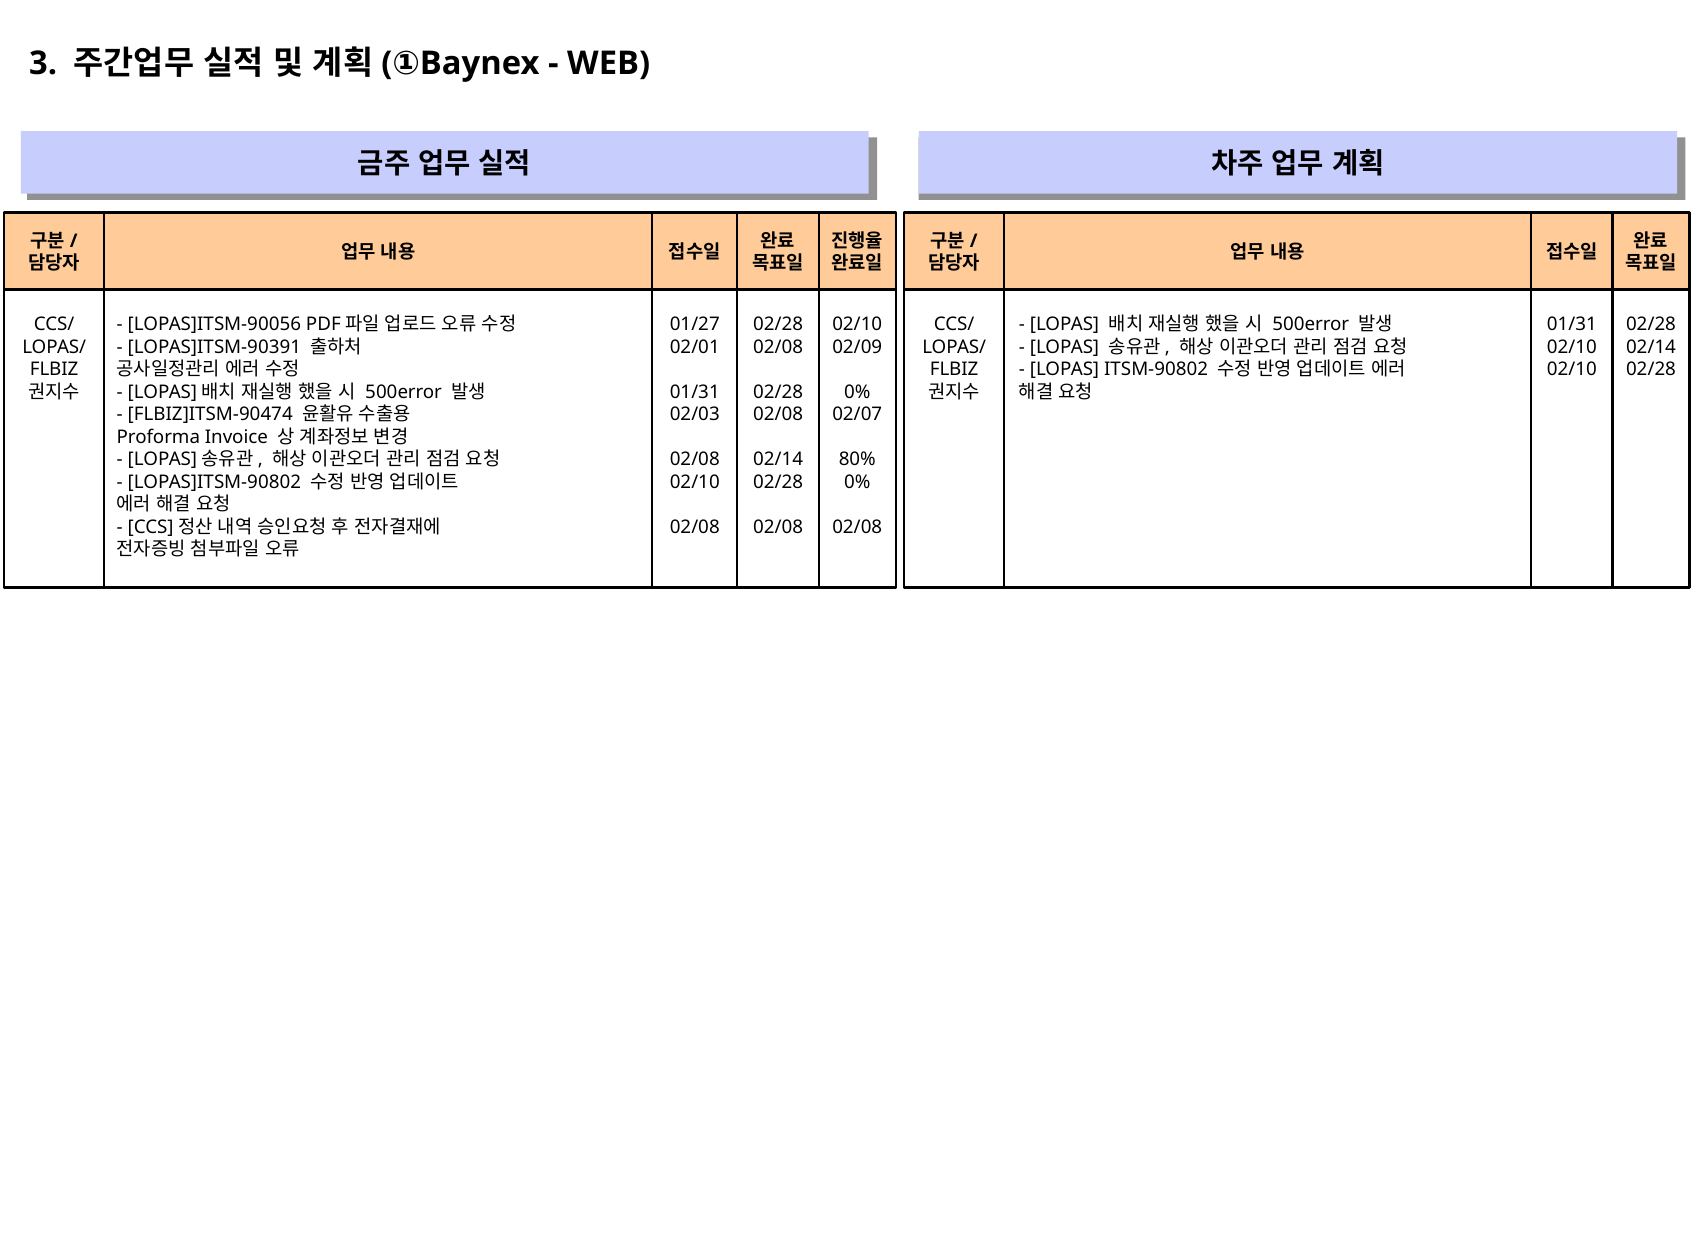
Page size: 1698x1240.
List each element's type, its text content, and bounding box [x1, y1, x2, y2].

text_box 업무 내용 [104, 212, 652, 289]
text_box 금주 업무 실적 [20, 131, 869, 194]
text_box 진행율 완료일 [818, 212, 896, 289]
text_box 01/27 02/01 01/31 02/03 02/08 02/10 02/08 [652, 289, 738, 588]
text_box 구분/ 담당자 [4, 212, 104, 289]
text_box " " [918, 137, 1686, 200]
text_box 접수일 [1531, 212, 1612, 289]
text_box CCS/ LOPAS/ FLBIZ 권지수 [4, 289, 104, 588]
text_box 구분/ 담당자 [904, 212, 1004, 289]
text_box 완료 목표일 [737, 212, 818, 289]
text_box 업무 내용 [1004, 212, 1531, 289]
text_box [104, 289, 652, 588]
text_box 02/28 02/14 02/28 [1613, 289, 1690, 588]
text_box [1004, 289, 1532, 588]
text_box 차주 업무 계획 [918, 131, 1678, 194]
text_box " " [27, 137, 878, 200]
text_box 01/31 02/10 02/10 [1532, 289, 1613, 588]
text_box 3. 주간업무 실적 및 계획(①Baynex - WEB) [29, 41, 1009, 105]
text_box 02/28 02/08 02/28 02/08 02/14 02/28 02/08 [738, 289, 818, 588]
text_box 02/10 02/09 0% 02/07 80% 0% 02/08 [818, 289, 896, 588]
text_box 접수일 [652, 212, 737, 289]
text_box 완료 목표일 [1612, 212, 1690, 289]
text_box CCS/ LOPAS/ FLBIZ 권지수 [904, 289, 1004, 588]
